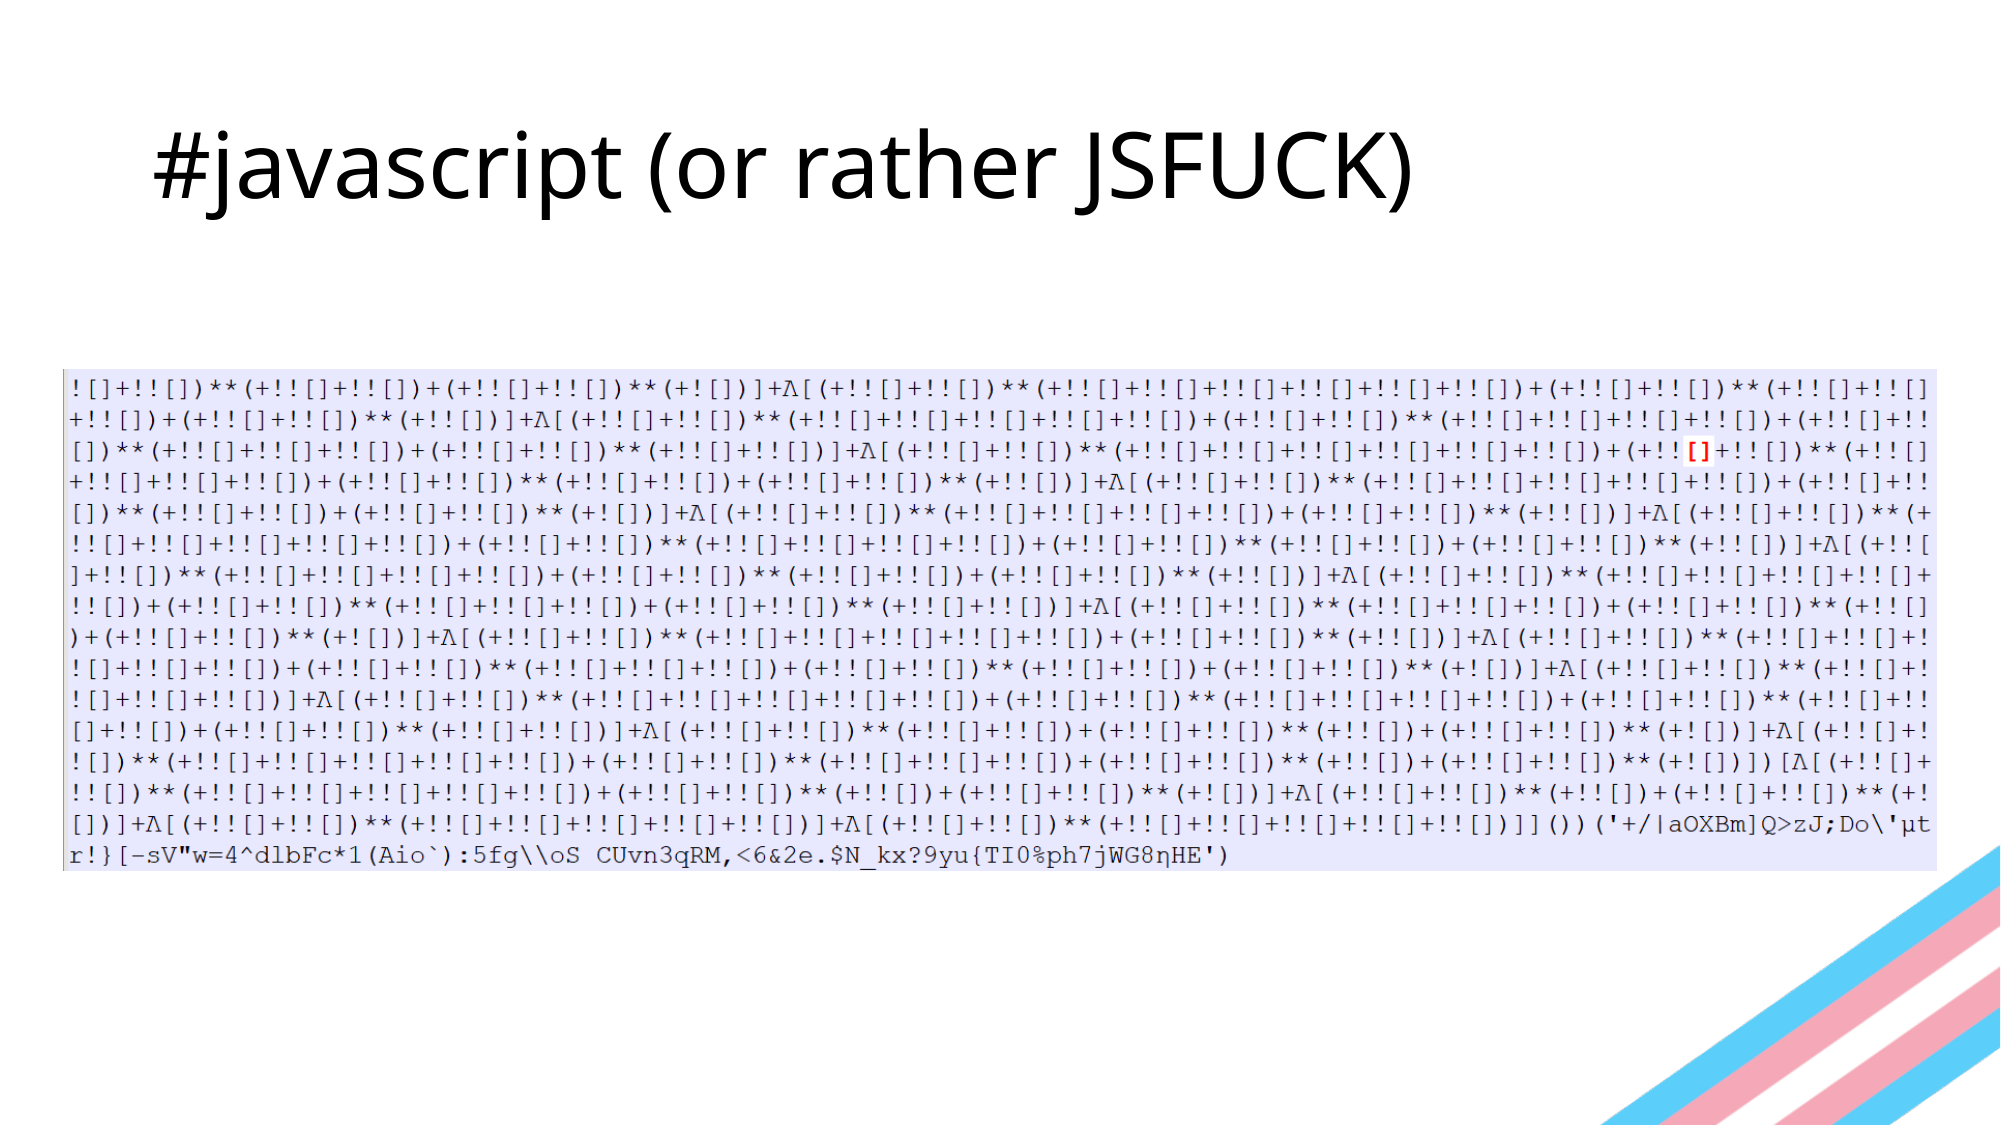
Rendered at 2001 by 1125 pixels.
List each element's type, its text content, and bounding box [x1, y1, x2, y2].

picture [0, 0, 2001, 1125]
title #javascript (or rather JSFUCK) [137, 59, 1863, 278]
